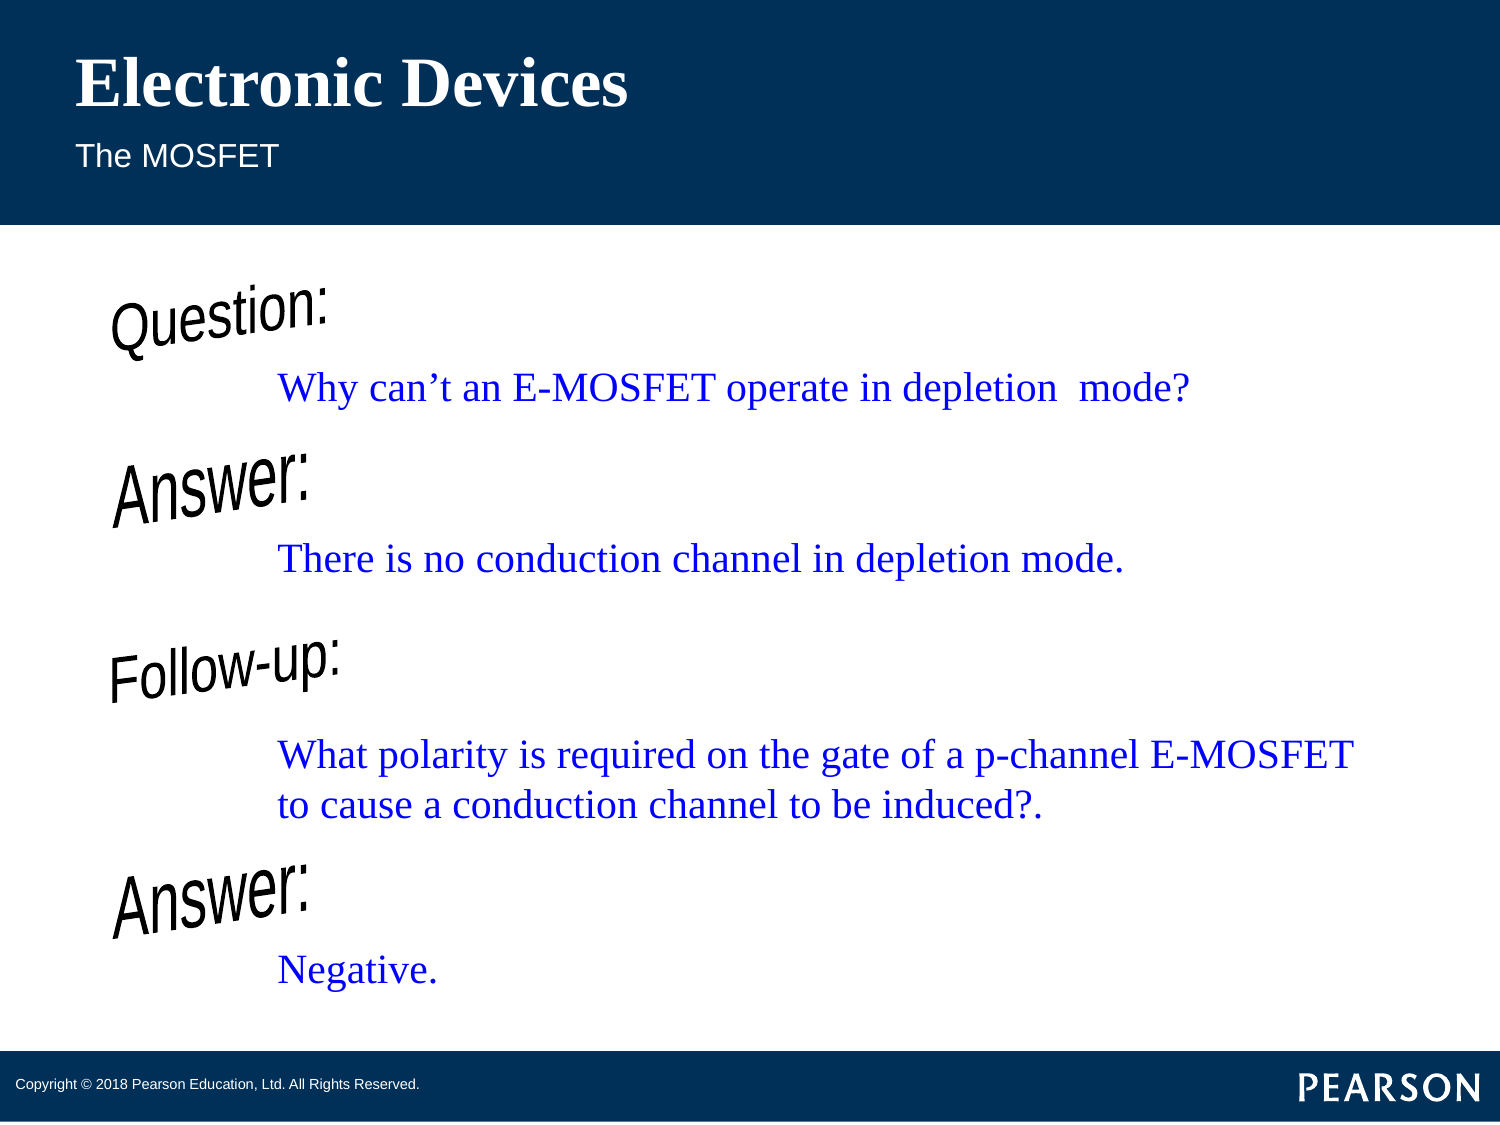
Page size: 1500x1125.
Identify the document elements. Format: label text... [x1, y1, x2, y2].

text_box Negative. [262, 934, 1350, 1000]
list The MOSFET [75, 133, 1425, 200]
title Electronic Devices [75, 35, 1425, 133]
text_box Why can’t an E-MOSFET operate in depletion mode? [262, 352, 1350, 417]
text_box There is no conduction channel in depletion mode. [262, 523, 1350, 589]
text_box What polarity is required on the gate of a p-channel E-MOSFET to cause a conduction channel to be induced?. [262, 719, 1388, 835]
